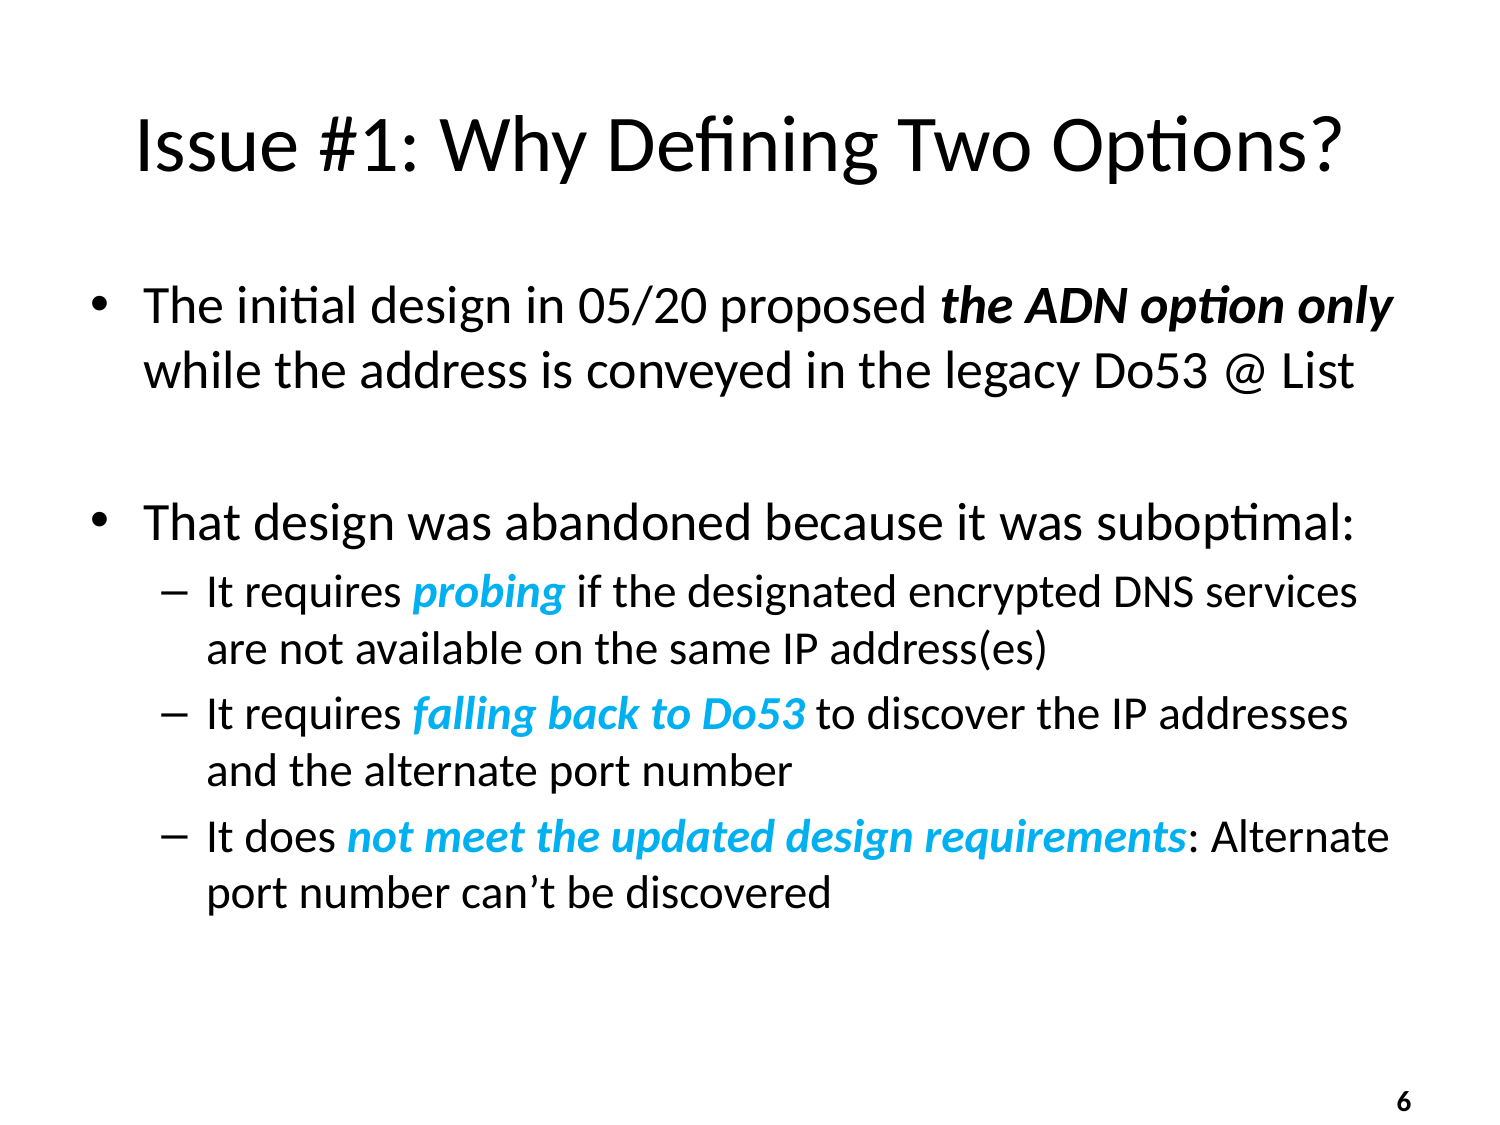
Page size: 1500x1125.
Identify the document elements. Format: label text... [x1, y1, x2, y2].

title Issue #1: Why Defining Two Options? [75, 45, 1425, 233]
list The initial design in 05/20 proposed the ADN option only while the address is conveyed in the legacy Do53 @ List That design was abandoned because it was suboptimal: It requires probing if the designated encrypted DNS services are not available on the same IP address(es) It requires falling back to Do53 to discover the IP addresses and the alternate port number It does not meet the updated design requirements: Alternate port number can’t be discovered [75, 262, 1425, 1005]
